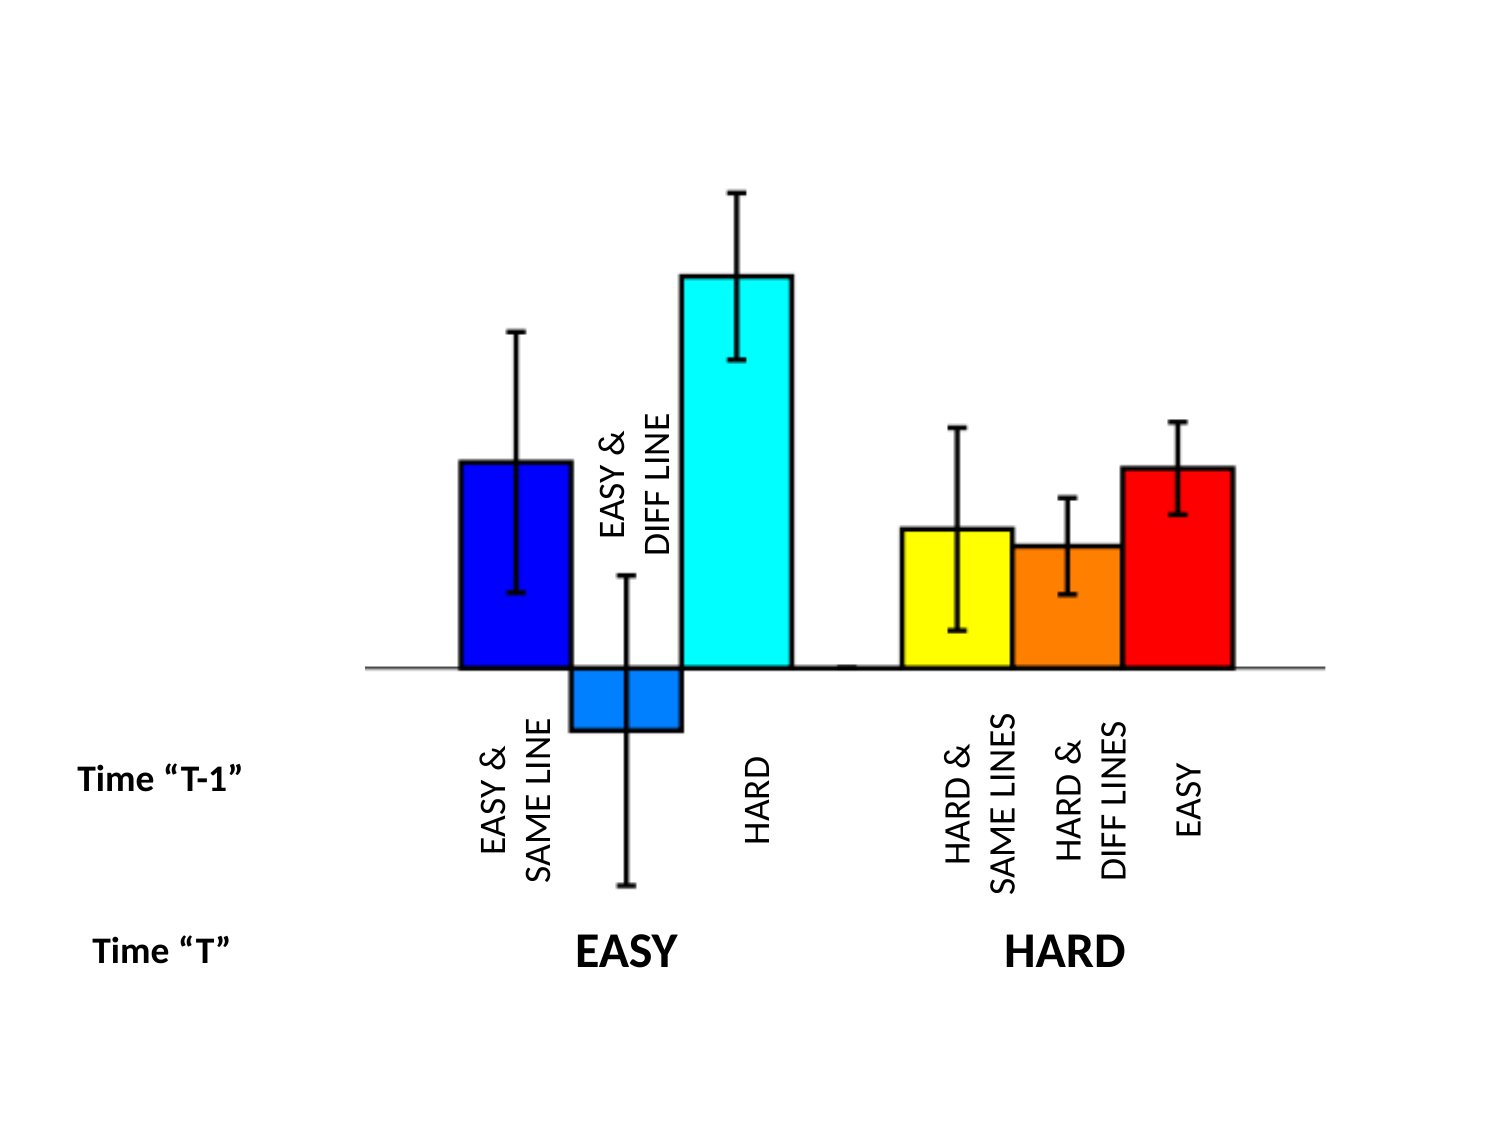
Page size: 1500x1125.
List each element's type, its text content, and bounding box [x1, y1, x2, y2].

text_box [364, 146, 1326, 962]
text_box Time “T” [77, 918, 247, 979]
text_box Time “T-1” [62, 746, 259, 807]
